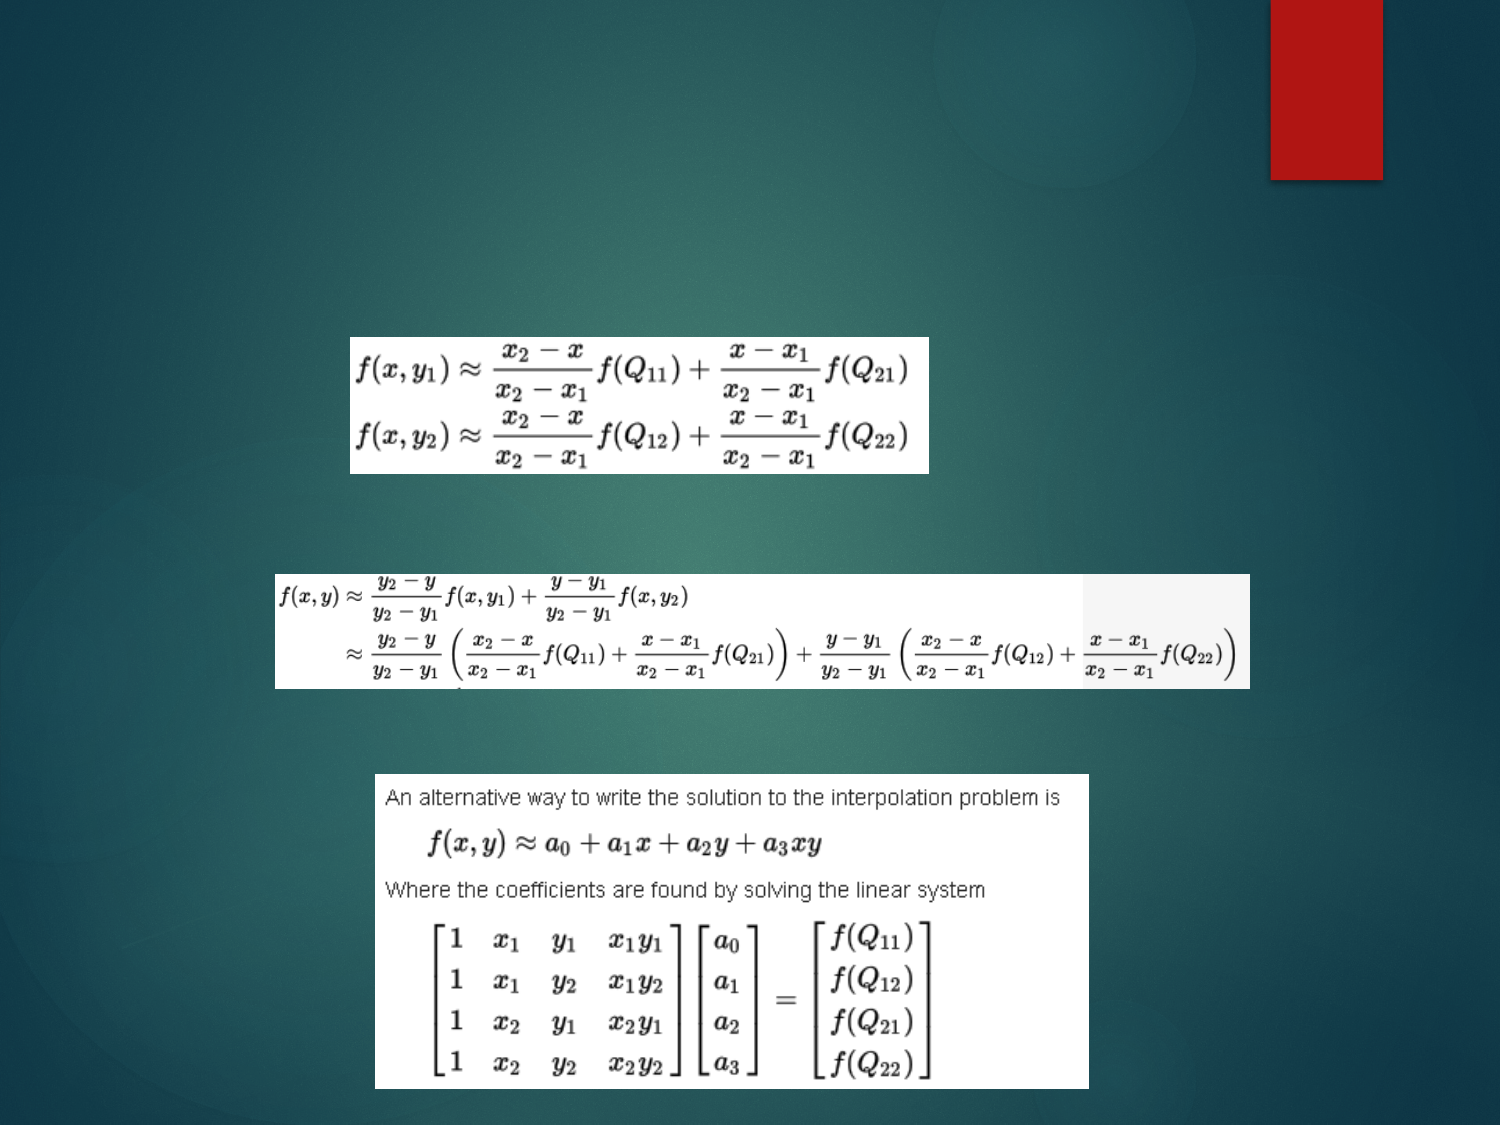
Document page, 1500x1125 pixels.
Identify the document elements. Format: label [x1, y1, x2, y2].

picture [374, 774, 1090, 1090]
list [349, 337, 929, 474]
picture [274, 574, 1251, 690]
